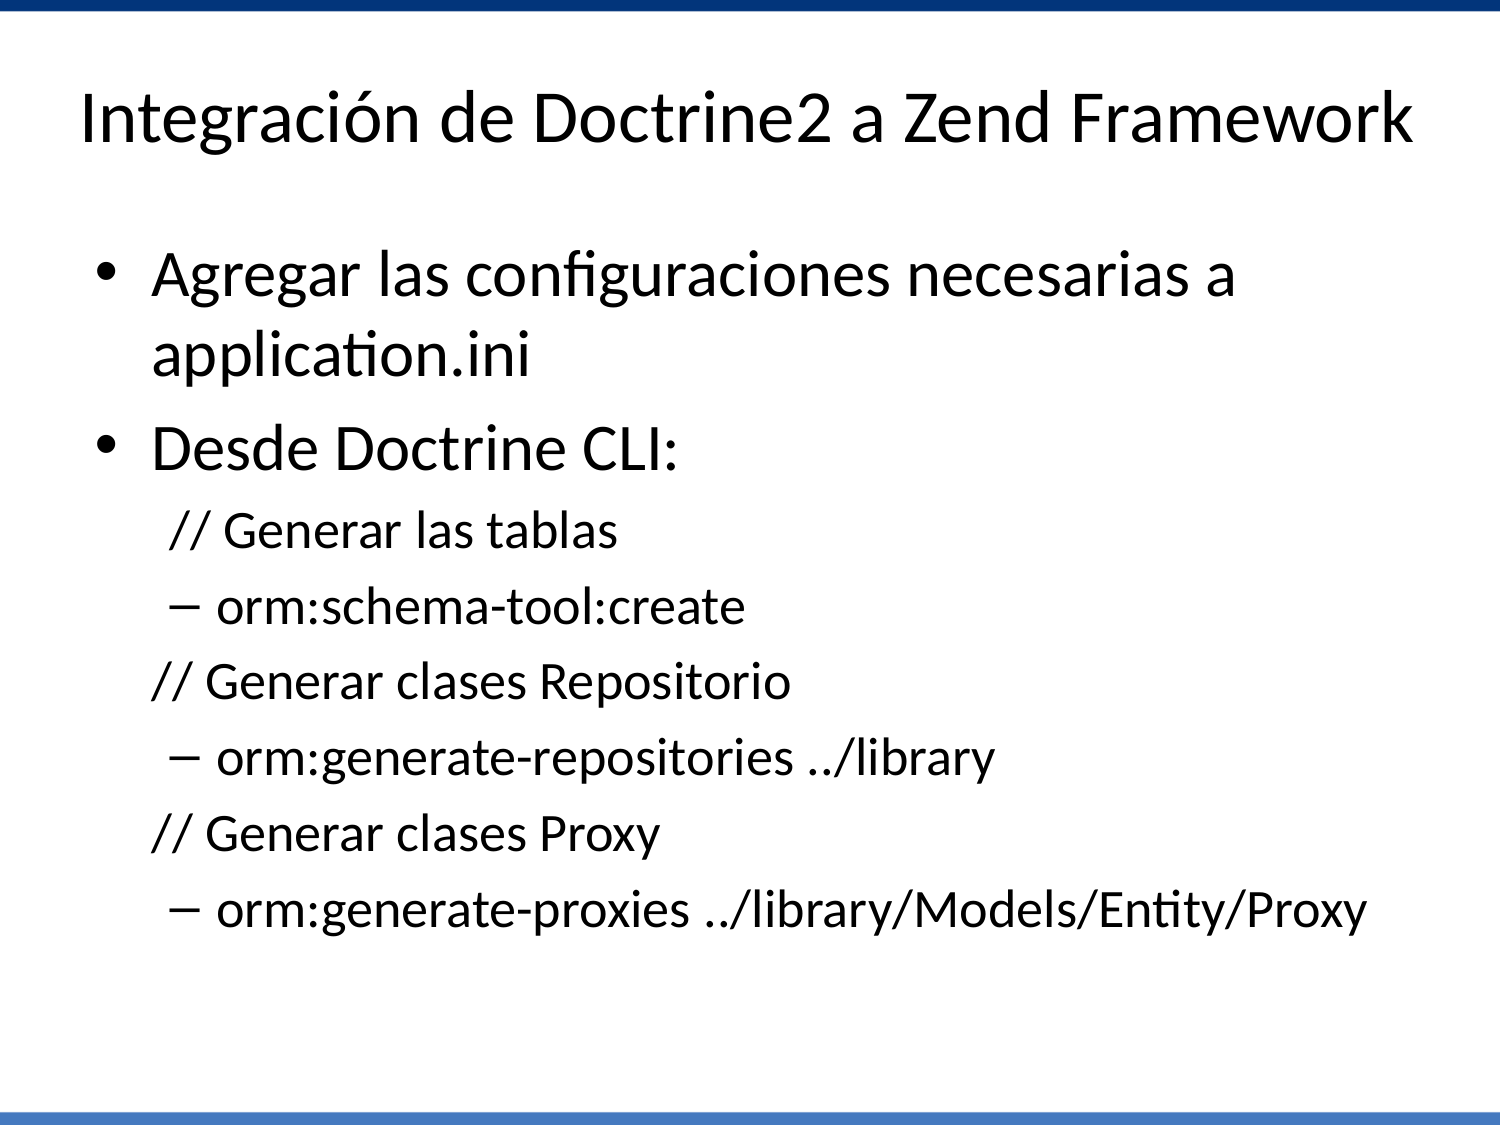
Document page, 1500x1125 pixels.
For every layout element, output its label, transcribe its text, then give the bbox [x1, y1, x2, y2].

picture [0, 0, 1500, 1125]
title Integración de Doctrine2 a Zend Framework [35, 46, 1461, 178]
list Agregar las configuraciones necesarias a application.ini Desde Doctrine CLI: // Generar las tablas orm:schema-tool:create // Generar clases Repositorio orm:generate-repositories ../library // Generar clases Proxy orm:generate-proxies ../library/Models/Entity/Proxy [79, 222, 1430, 1043]
